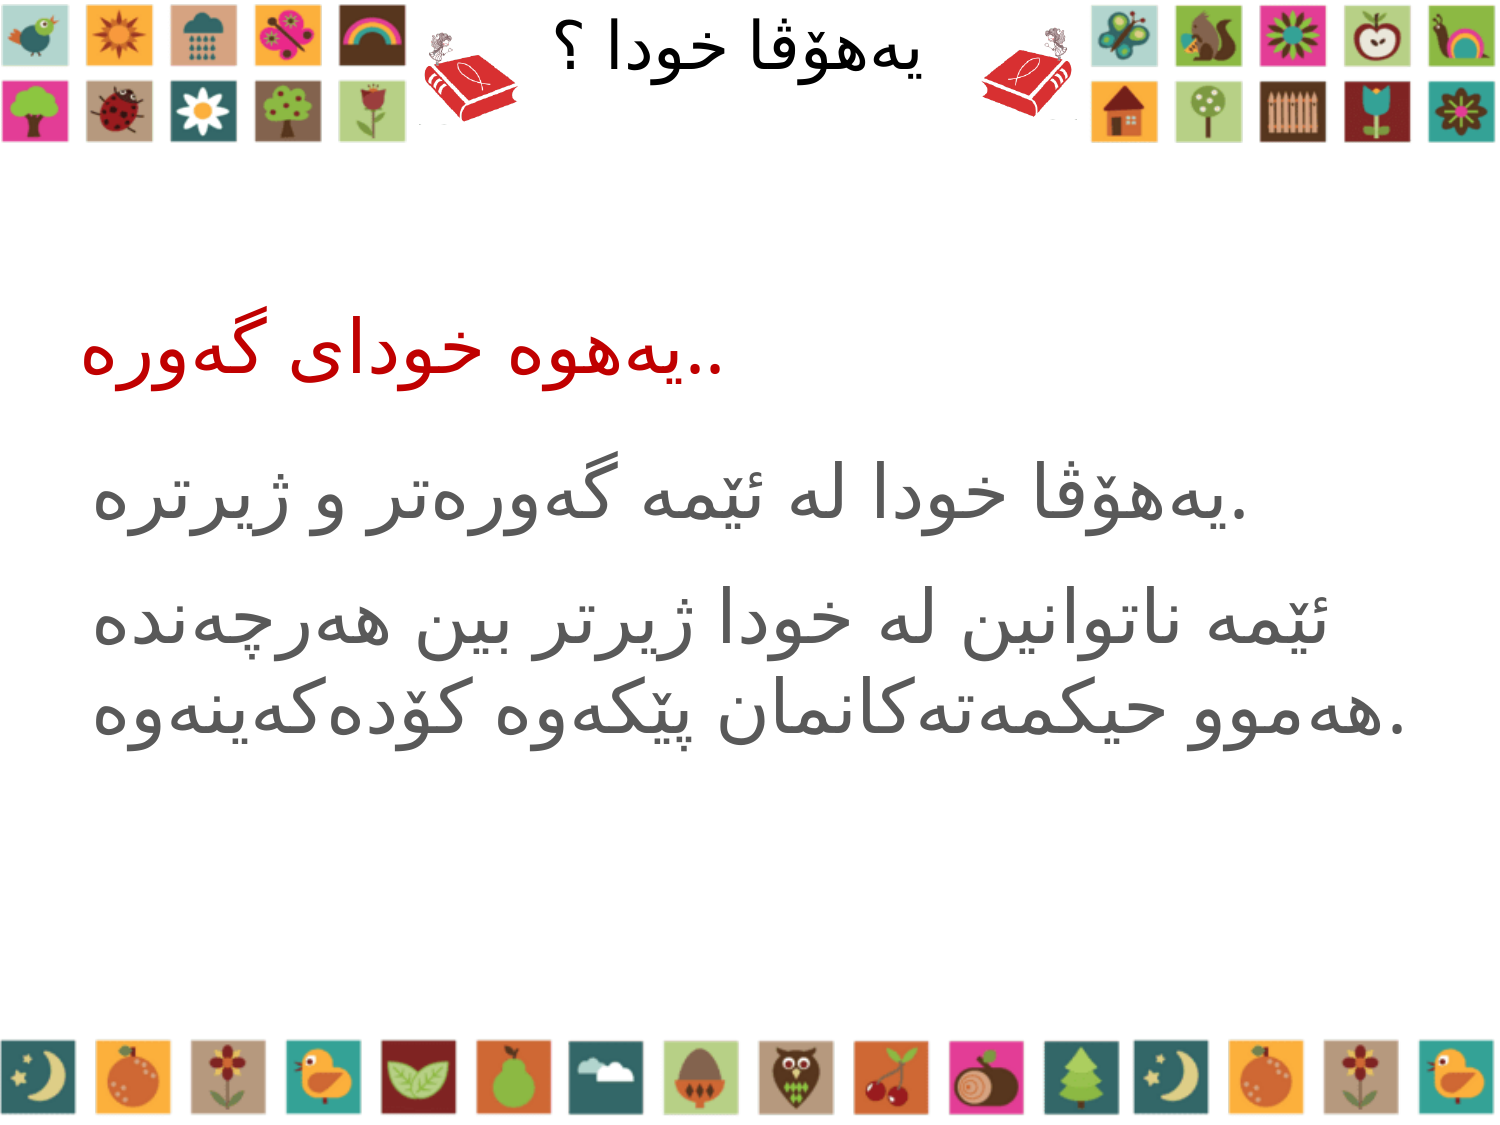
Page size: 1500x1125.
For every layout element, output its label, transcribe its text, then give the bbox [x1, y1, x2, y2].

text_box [0, 1028, 1500, 1118]
picture [950, 3, 1500, 150]
picture [0, 3, 550, 150]
text_box یەهۆڤا خودا ؟ [414, 0, 1080, 91]
text_box یەهوه خودای گەورە.. [64, 290, 1412, 396]
text_box یەهۆڤا خودا لە ئێمە گەورەتر و ژیرترە. ئێمە ناتوانین لە خودا ژیرتر بین هەرچەندە هەموو حیکمەتەکانمان پێکەوە کۆدەکەینەوە. [76, 436, 1447, 757]
